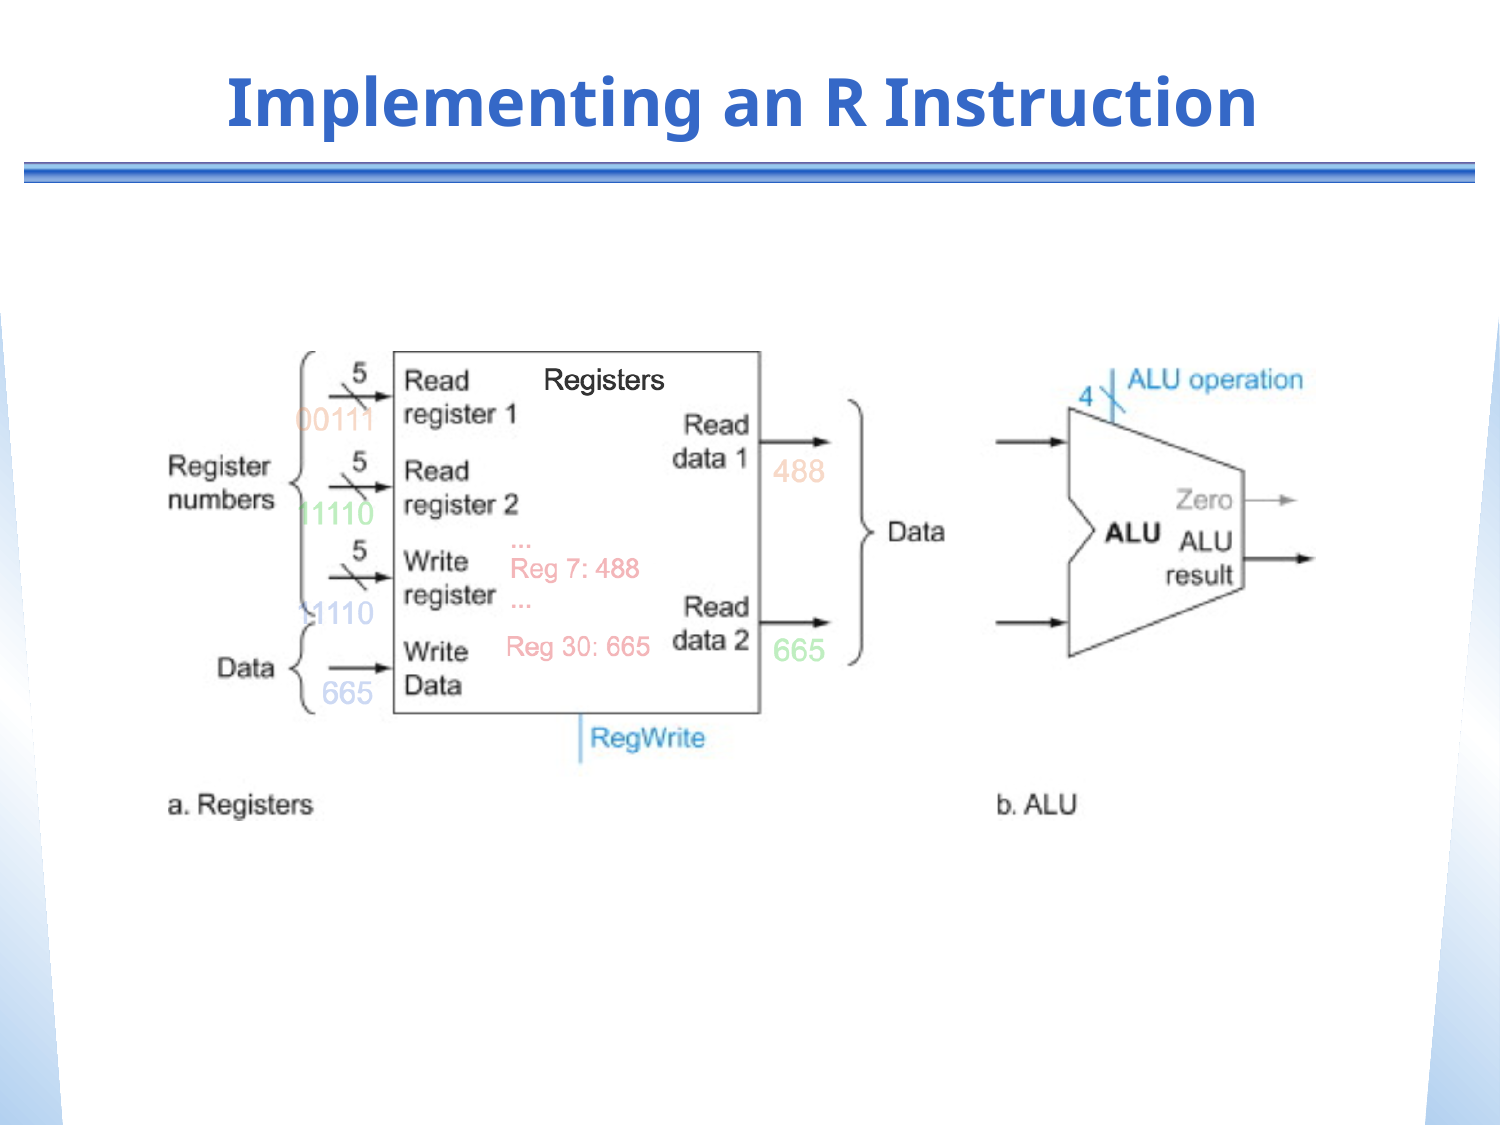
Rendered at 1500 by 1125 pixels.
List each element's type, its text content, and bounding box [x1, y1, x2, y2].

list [74, 280, 1426, 957]
title Implementing an R Instruction [37, 37, 1450, 163]
picture [24, 162, 1475, 183]
